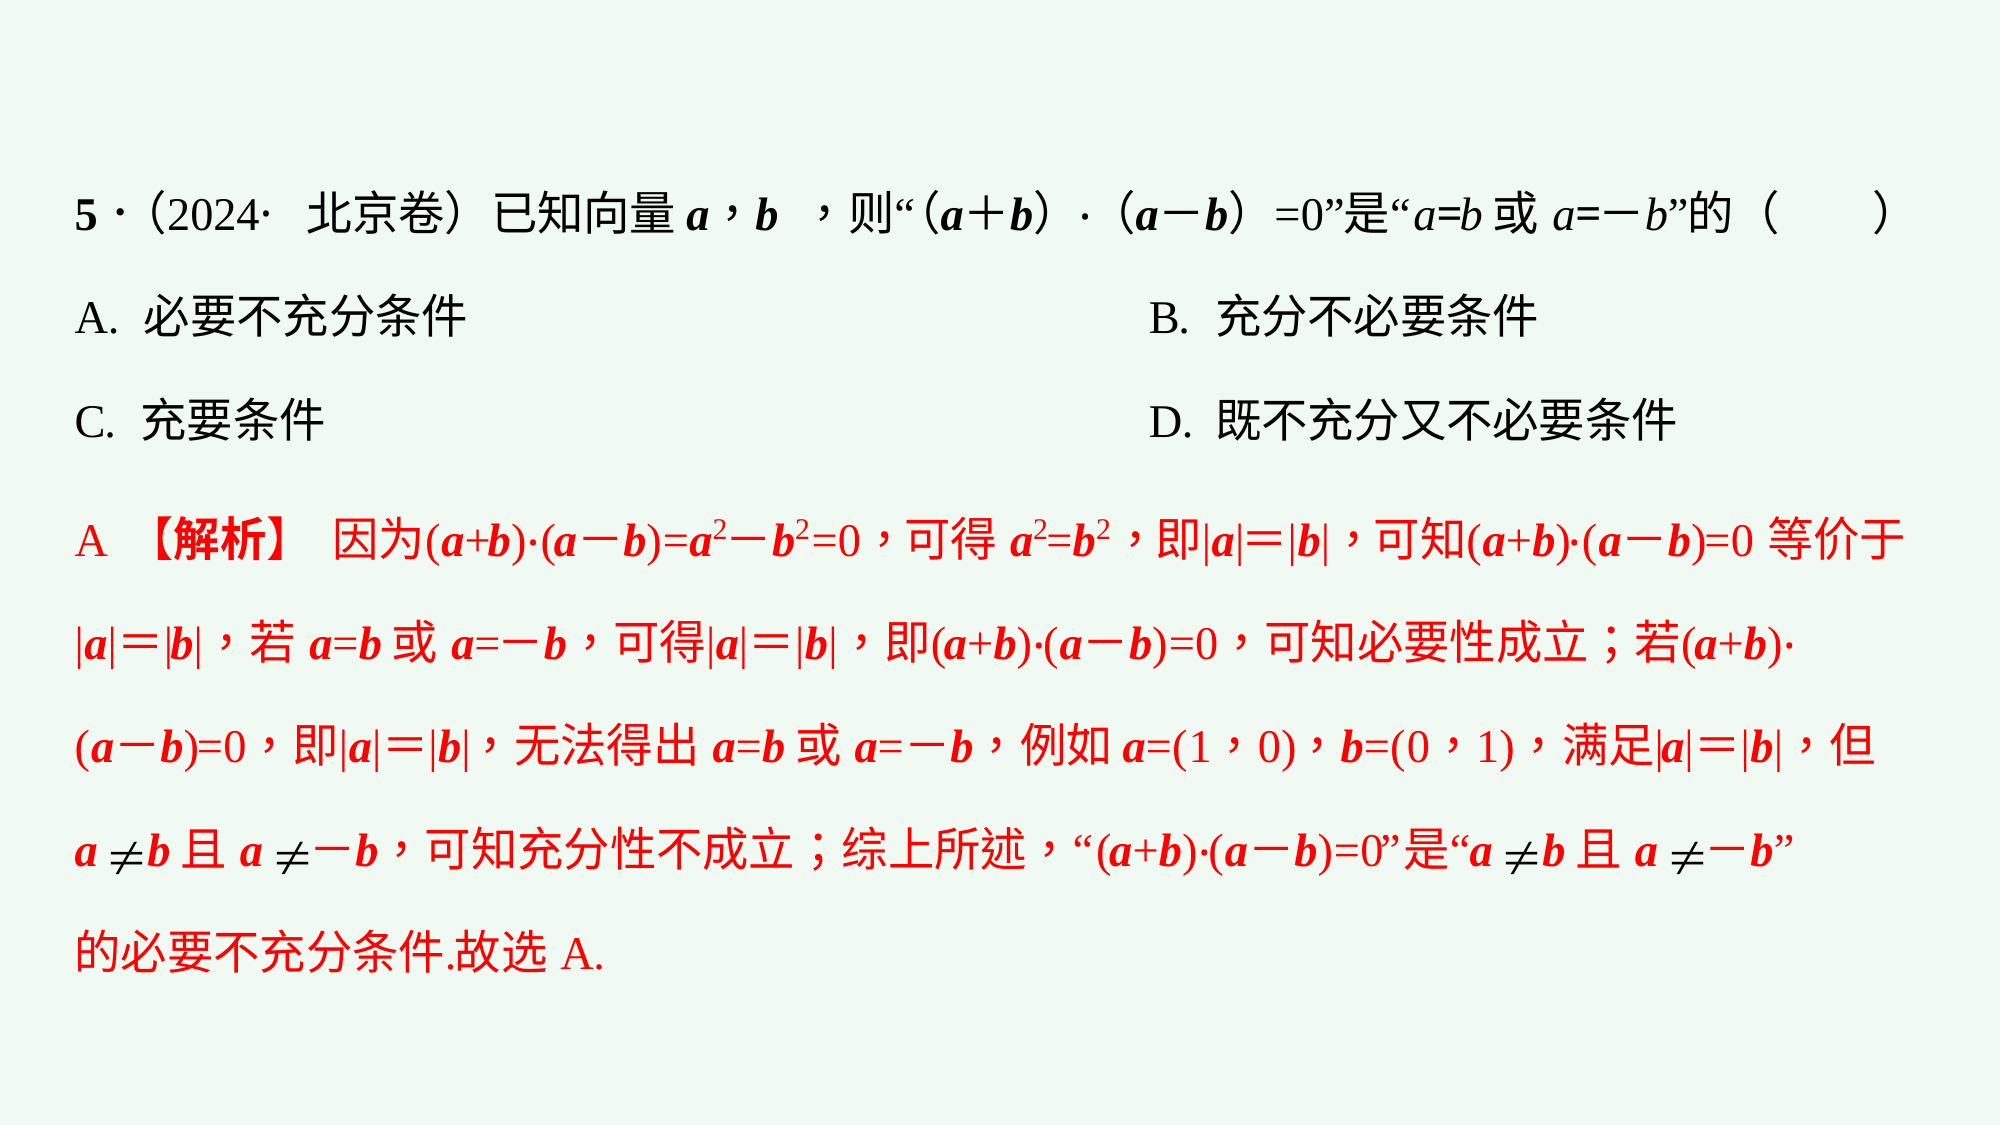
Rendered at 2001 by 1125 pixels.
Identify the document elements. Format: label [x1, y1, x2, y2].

text_box [74, 485, 1906, 1077]
text_box [74, 159, 1906, 485]
